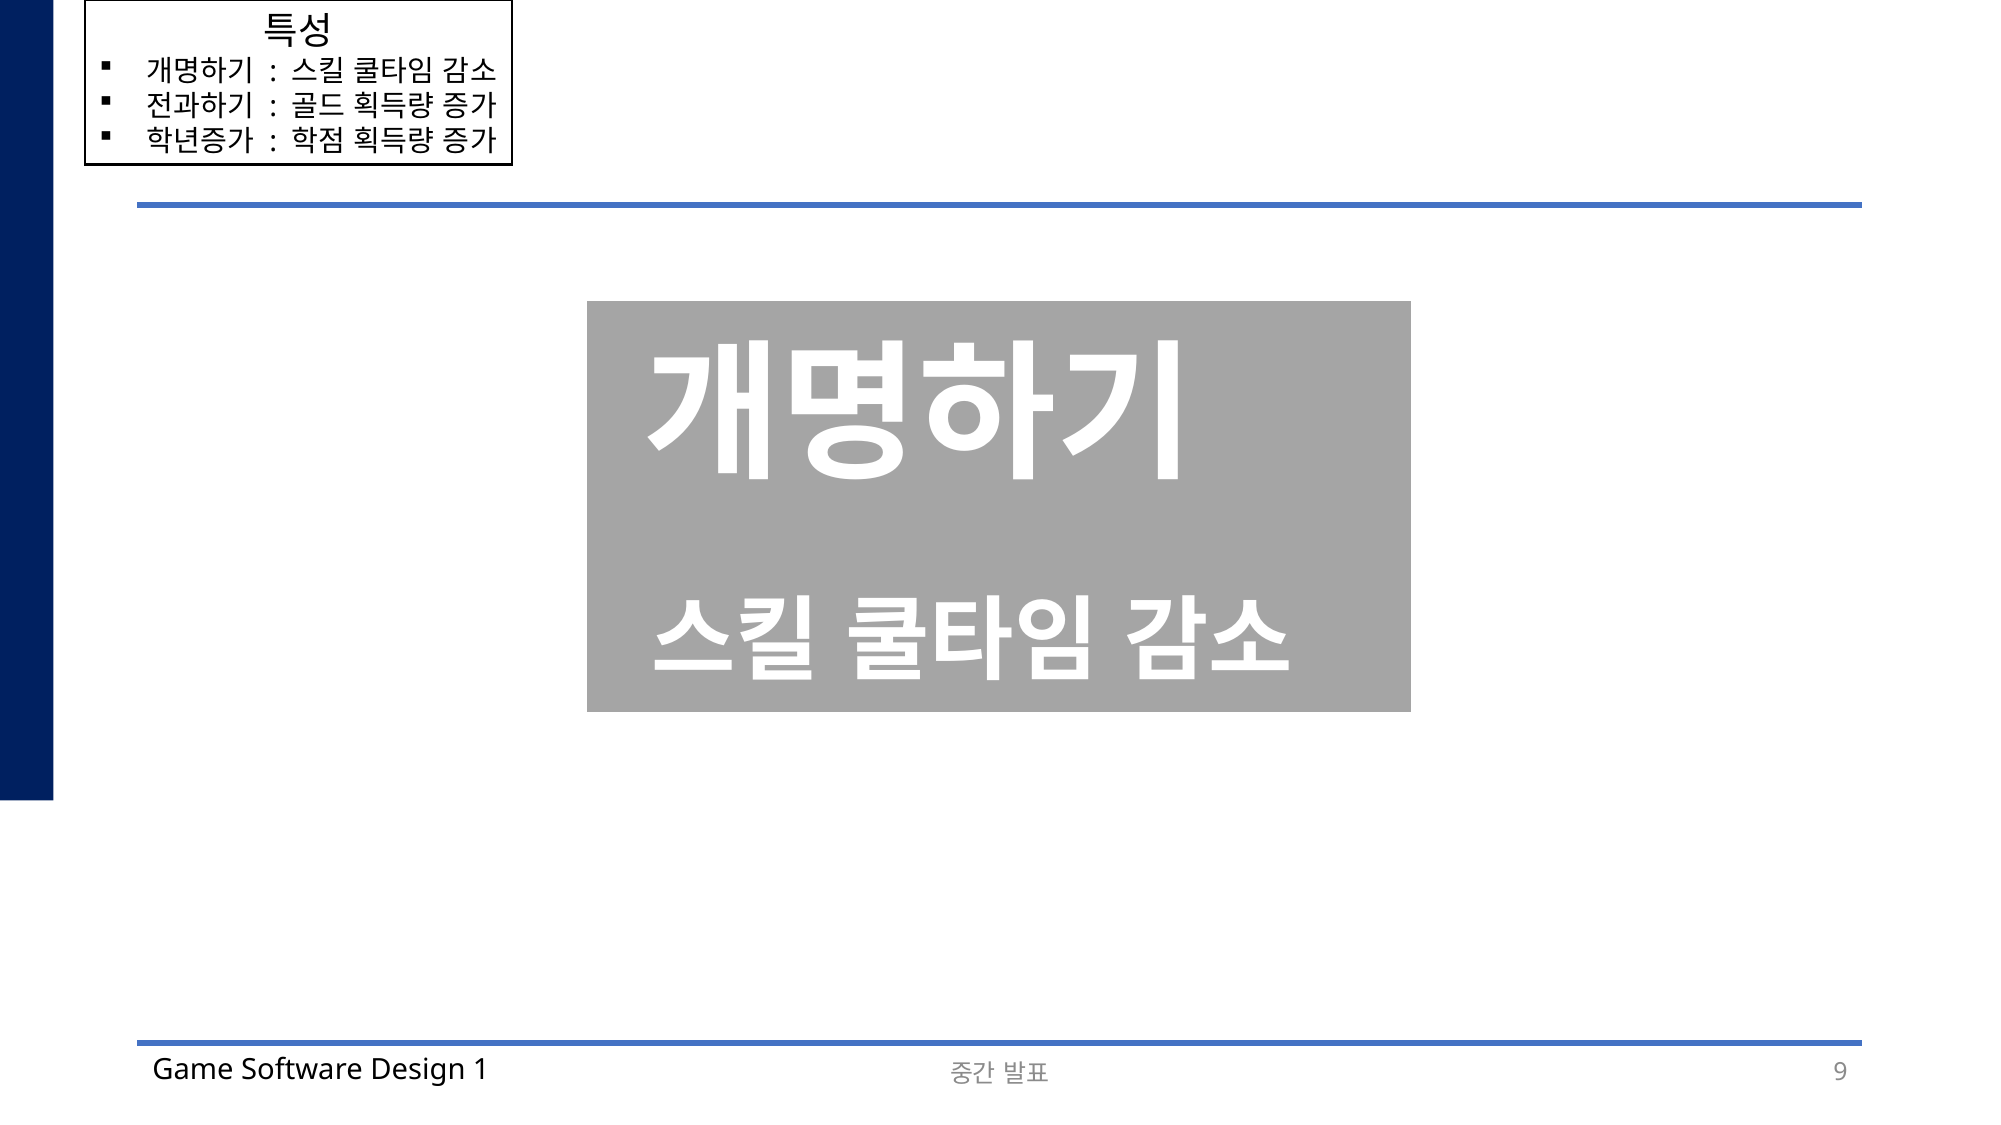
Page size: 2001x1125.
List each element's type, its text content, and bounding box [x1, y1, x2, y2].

text_box 특성 개명하기 : 스킬 쿨타임 감소 전과하기 : 골드 획득량 증가 학년증가 : 학점 획득량 증가 [84, 0, 513, 166]
text_box [584, 298, 1414, 715]
text_box 스킬 쿨타임 감소 [636, 573, 1310, 699]
text_box 개명하기 [628, 309, 1210, 505]
slide_number 9 [1412, 1042, 1863, 1103]
footer 중간 발표 [662, 1042, 1338, 1103]
